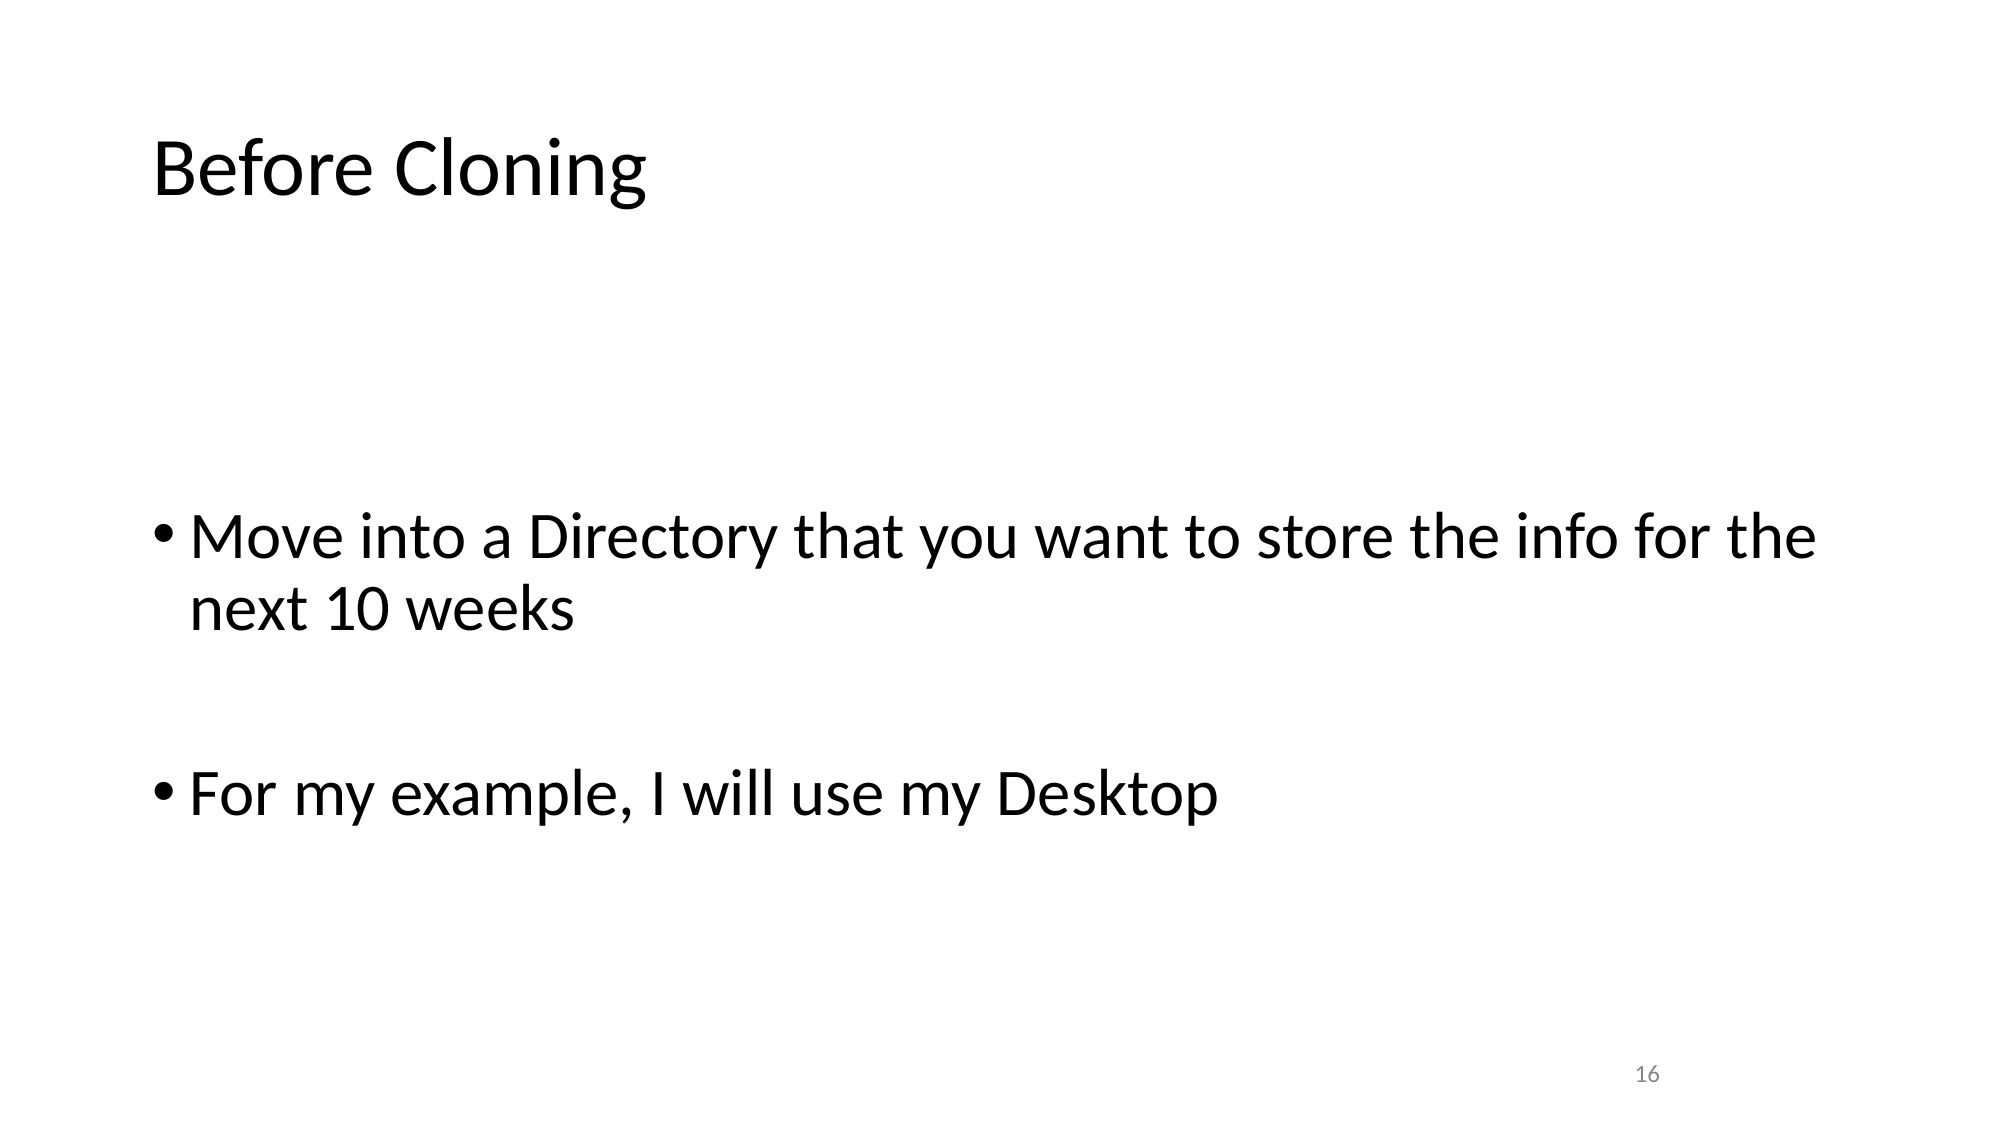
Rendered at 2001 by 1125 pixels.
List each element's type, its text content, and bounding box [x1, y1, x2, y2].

title Before Cloning [137, 59, 1863, 278]
slide_number 16 [1325, 1050, 1675, 1095]
list Move into a Directory that you want to store the info for the next 10 weeks For my example, I will use my Desktop [137, 299, 1863, 1014]
